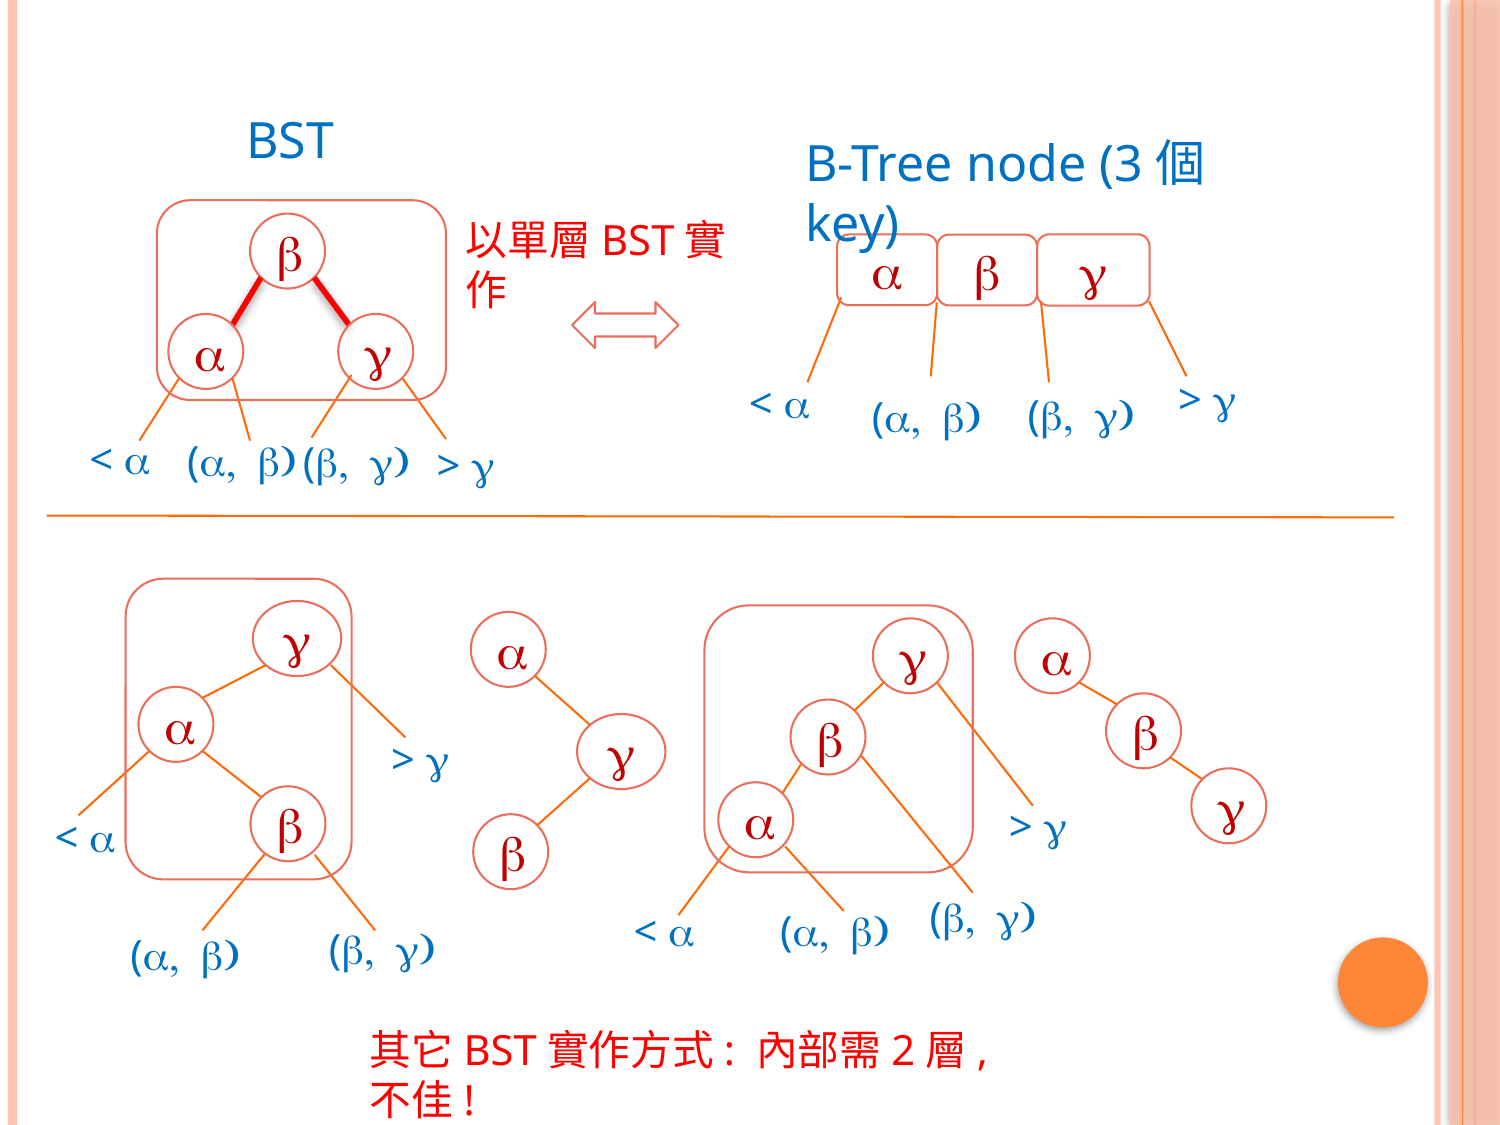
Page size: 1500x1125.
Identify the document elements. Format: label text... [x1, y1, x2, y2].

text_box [138, 377, 180, 442]
text_box b [1103, 691, 1184, 771]
text_box b [934, 260, 1037, 308]
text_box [231, 377, 251, 442]
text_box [784, 845, 845, 912]
text_box (a, b) [765, 897, 912, 963]
text_box (a, b) [115, 921, 263, 987]
text_box > g [1163, 365, 1265, 430]
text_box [231, 277, 262, 326]
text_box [1148, 300, 1188, 377]
text_box (a, b) [172, 427, 305, 492]
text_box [314, 854, 376, 931]
text_box 以單層BST實作 [451, 206, 775, 321]
text_box B-Tree node (3個key) [790, 124, 1313, 260]
text_box (b, g) [1012, 381, 1160, 446]
text_box < a [39, 803, 142, 869]
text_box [310, 374, 352, 439]
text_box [936, 681, 1034, 807]
text_box > g [994, 791, 1096, 857]
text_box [201, 664, 267, 699]
text_box (b, g) [314, 915, 461, 980]
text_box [330, 664, 406, 738]
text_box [677, 845, 730, 916]
text_box a [835, 260, 936, 308]
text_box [806, 297, 842, 383]
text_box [930, 301, 938, 377]
text_box (b, g) [914, 883, 1062, 948]
text_box g [1035, 260, 1152, 308]
text_box g [574, 711, 668, 792]
text_box BST [231, 100, 400, 176]
text_box a [1012, 616, 1093, 696]
text_box g [1189, 766, 1269, 846]
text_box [313, 277, 350, 326]
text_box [853, 681, 885, 712]
text_box > g [376, 725, 478, 791]
text_box [702, 603, 975, 875]
text_box < a [74, 425, 177, 490]
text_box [401, 377, 447, 440]
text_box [1169, 756, 1203, 780]
text_box 其它BST實作方式: 內部需2層, 不佳! [355, 1015, 1054, 1125]
text_box [123, 576, 354, 882]
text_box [46, 514, 1395, 518]
text_box [154, 198, 449, 403]
text_box < a [734, 369, 836, 434]
text_box > g [421, 431, 524, 496]
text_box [536, 777, 591, 826]
text_box a [468, 609, 548, 689]
text_box (b, g) [288, 428, 435, 494]
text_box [77, 750, 150, 816]
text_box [781, 763, 803, 794]
text_box < a [618, 897, 721, 963]
text_box [569, 300, 681, 350]
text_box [201, 853, 266, 931]
text_box b [471, 812, 551, 892]
text_box (a, b) [857, 382, 1004, 448]
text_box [201, 750, 262, 798]
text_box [1078, 681, 1118, 705]
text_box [1040, 300, 1050, 383]
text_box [534, 675, 591, 726]
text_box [861, 755, 974, 894]
